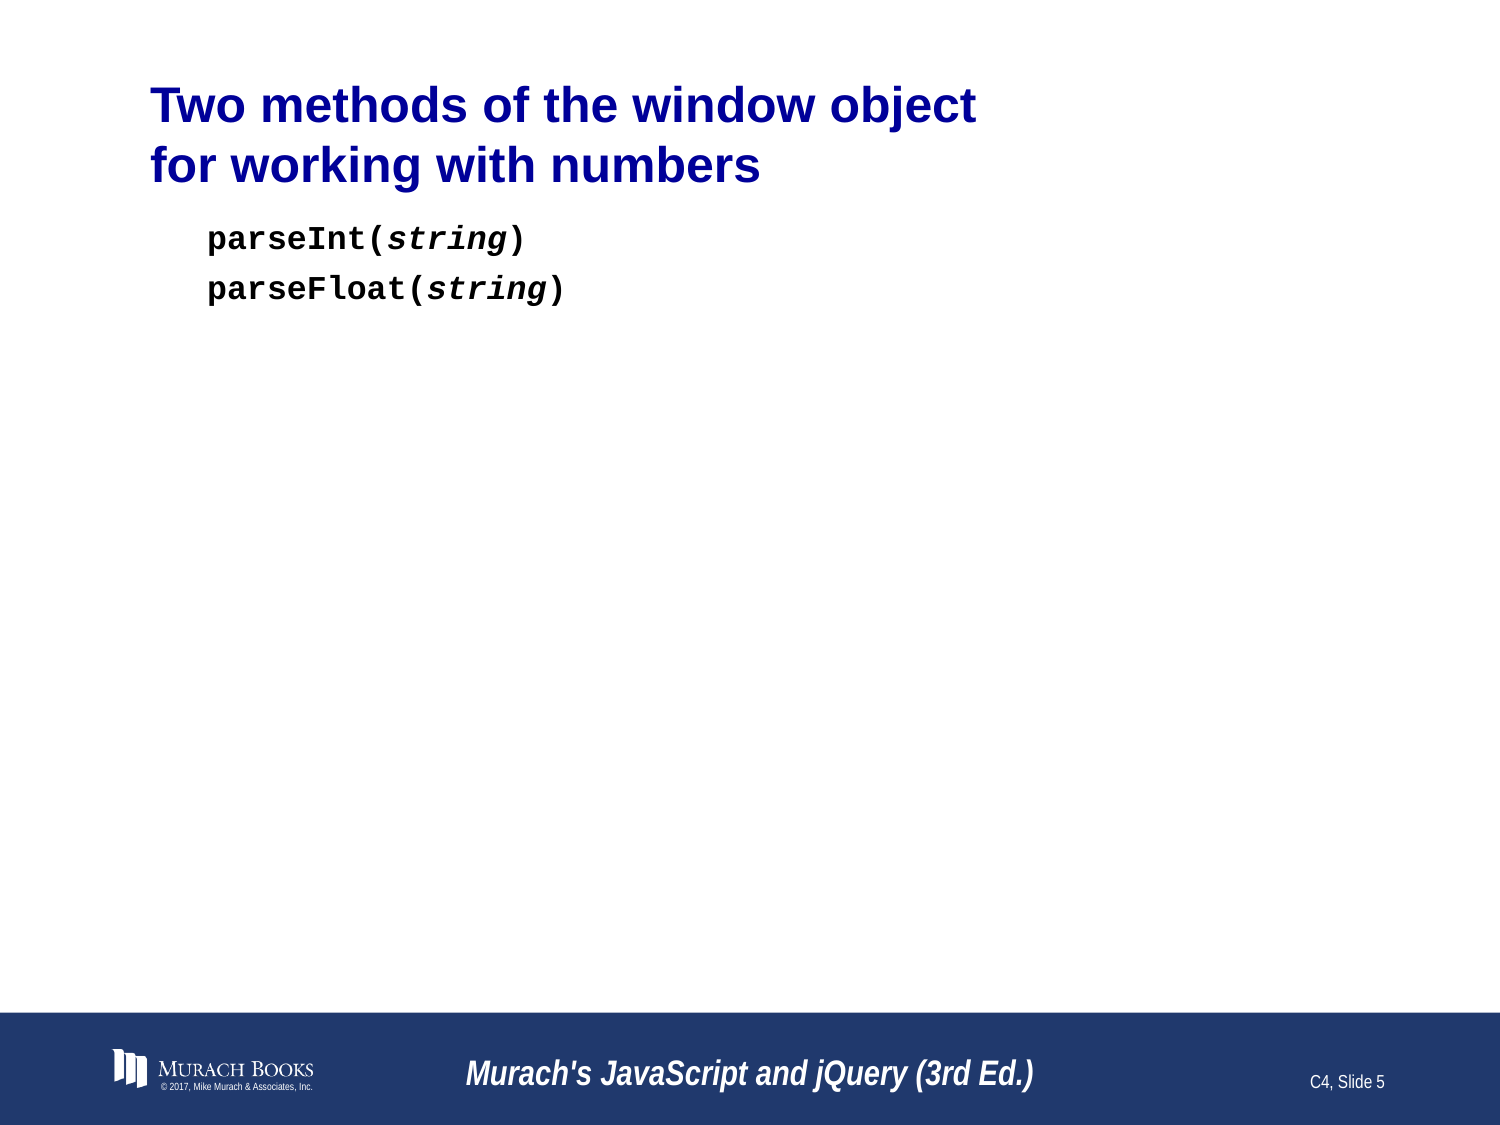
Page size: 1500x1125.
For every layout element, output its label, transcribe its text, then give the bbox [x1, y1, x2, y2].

slide_number C4, Slide 5 [1087, 1025, 1400, 1100]
slide_number Murach's JavaScript and jQuery (3rd Ed.) [463, 1025, 1050, 1100]
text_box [149, 221, 1348, 526]
title Two methods of the window object for working with numbers [150, 102, 1350, 164]
footer © 2017, Mike Murach & Associates, Inc. [12, 1025, 463, 1100]
